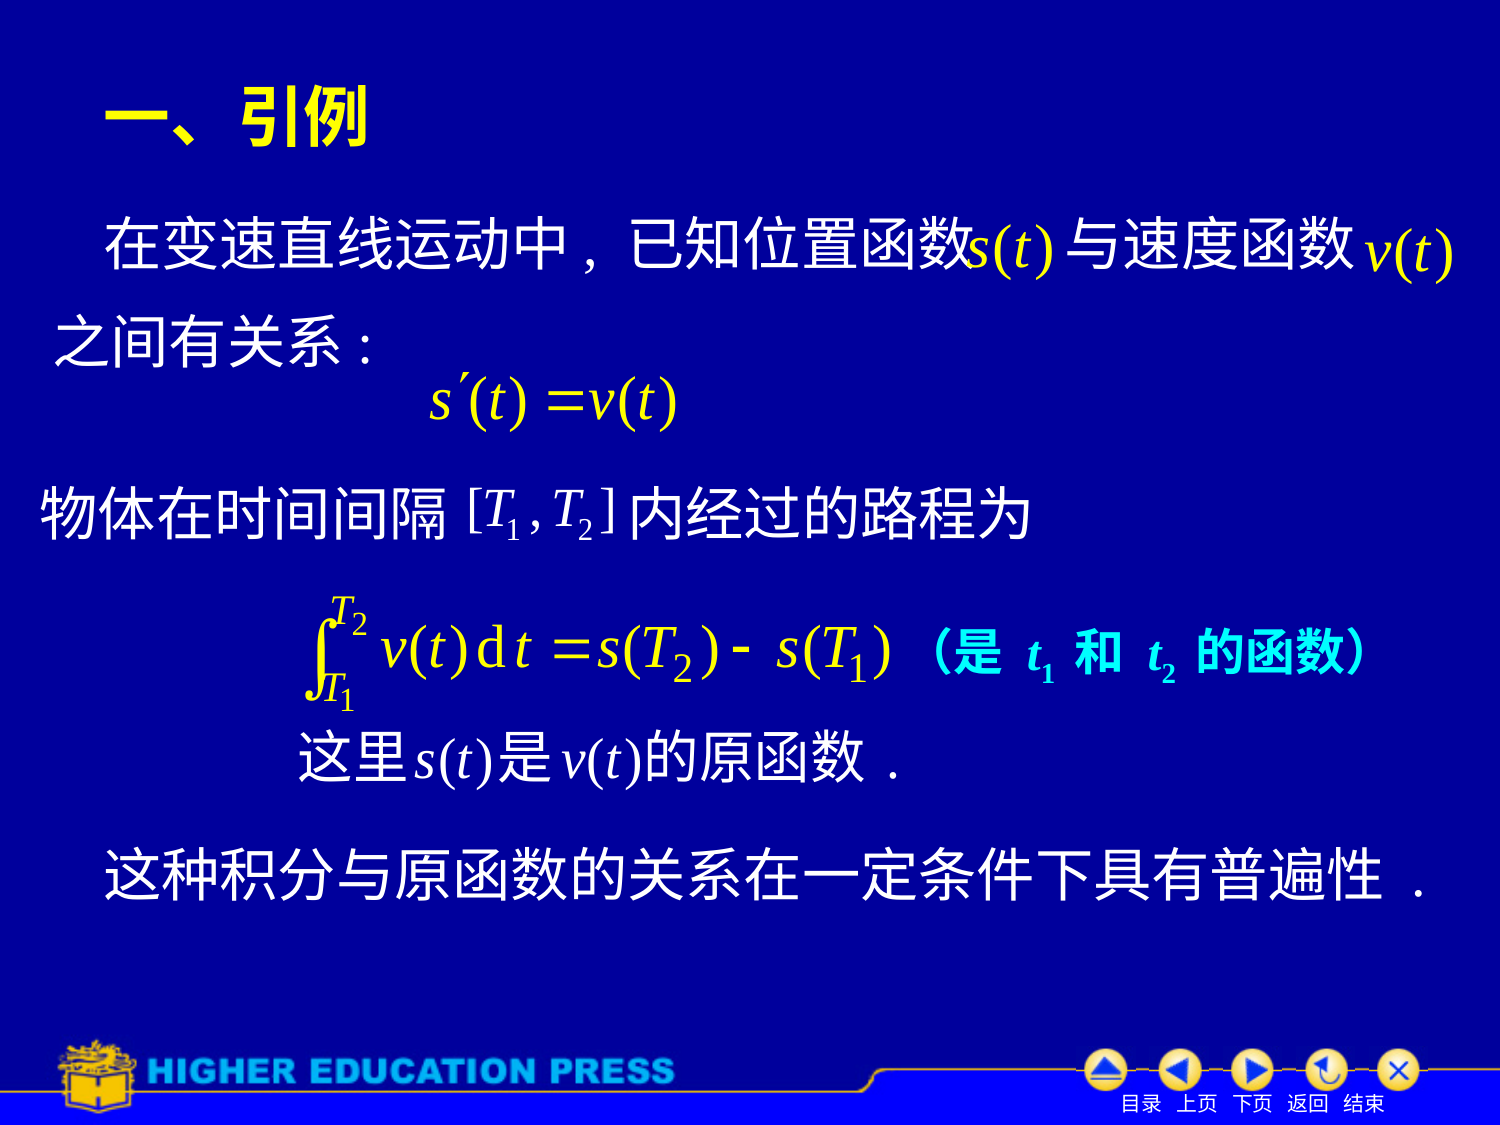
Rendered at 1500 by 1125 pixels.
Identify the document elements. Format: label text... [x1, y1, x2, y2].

text_box 这种积分与原函数的关系在一定条件下具有普遍性 . [88, 830, 1463, 916]
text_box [292, 587, 895, 715]
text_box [962, 218, 1057, 286]
title 一、引例 [88, 58, 426, 172]
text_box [462, 471, 623, 554]
text_box 物体在时间间隔 [24, 470, 500, 555]
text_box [1362, 222, 1457, 290]
text_box 在变速直线运动中, 已知位置函数 [88, 200, 1050, 285]
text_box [293, 725, 909, 803]
text_box 之间有关系: [37, 297, 425, 383]
text_box 与速度函数 [1050, 200, 1388, 285]
text_box 内经过的路程为 [612, 470, 1138, 555]
text_box （是 t1 和 t2 的函数） [895, 613, 1411, 697]
picture [0, 0, 1500, 1125]
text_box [424, 368, 680, 438]
